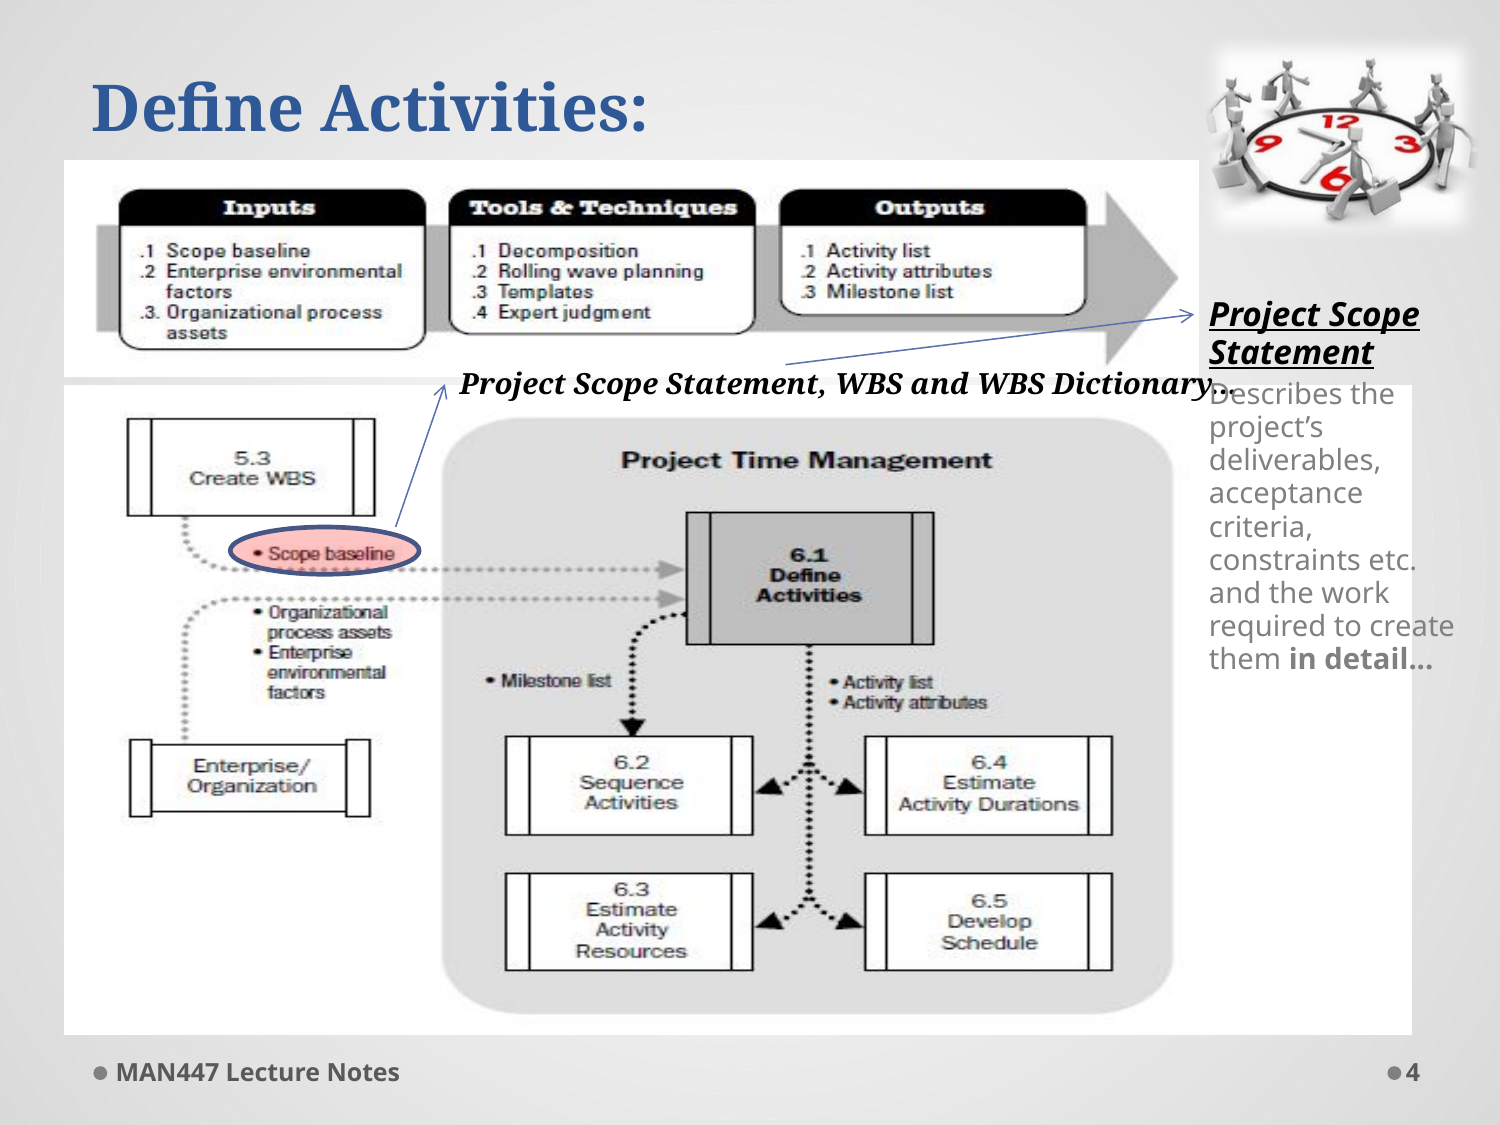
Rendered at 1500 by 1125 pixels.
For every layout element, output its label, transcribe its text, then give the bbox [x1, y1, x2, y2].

picture [64, 385, 1412, 1036]
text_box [395, 384, 484, 528]
text_box Project Scope Statement Describes the project’s deliverables, acceptance criteria, constraints etc. and the work required to create them in detail... [1203, 288, 1483, 684]
slide_number 4 [1401, 1042, 1494, 1103]
title Define Activities: [76, 42, 1194, 152]
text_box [785, 314, 1195, 365]
footer MAN447 Lecture Notes [108, 1044, 691, 1103]
picture [64, 30, 1483, 377]
